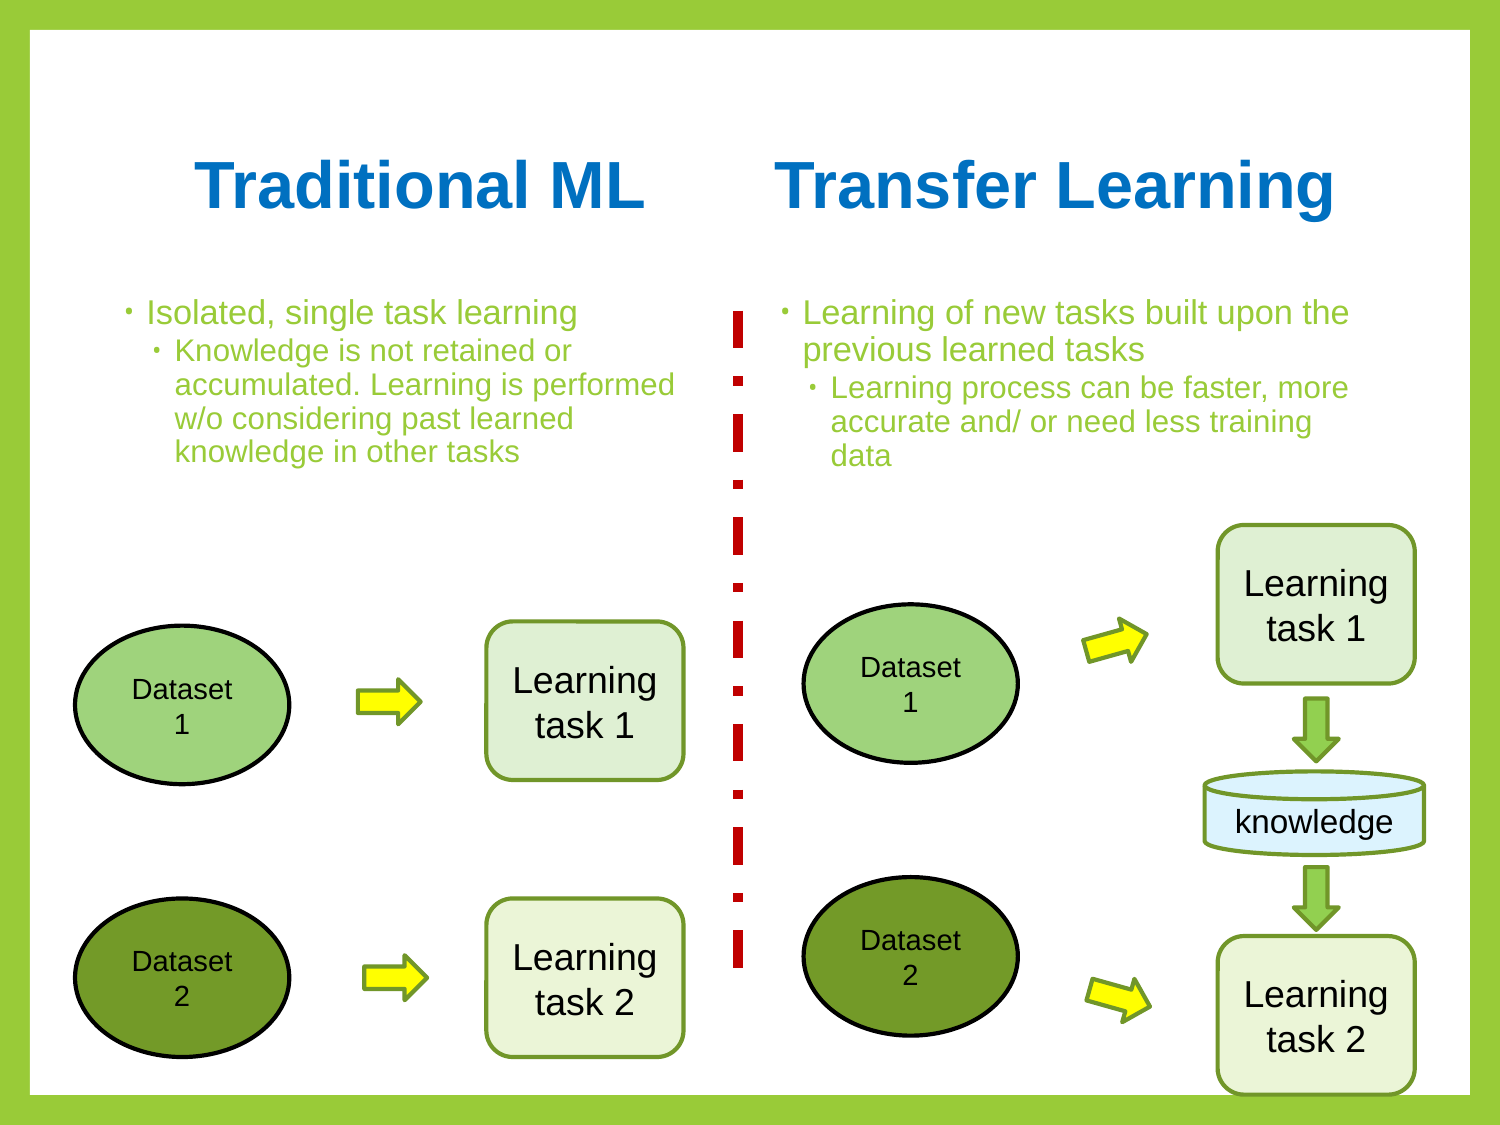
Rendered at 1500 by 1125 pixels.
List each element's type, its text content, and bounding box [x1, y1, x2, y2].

list Traditional ML [103, 119, 738, 255]
text_box knowledge [1202, 769, 1427, 858]
text_box Learning task 1 [484, 619, 686, 783]
text_box [1081, 616, 1149, 664]
text_box Dataset 1 [801, 602, 1020, 765]
list Isolated, single task learning Knowledge is not retained or accumulated. Learning is performed w/o considering past learned knowledge in other tasks [103, 287, 738, 1016]
text_box Dataset 1 [72, 623, 292, 787]
text_box [1084, 976, 1152, 1025]
text_box [362, 953, 430, 1003]
text_box Learning task 1 [1215, 522, 1417, 686]
text_box [355, 677, 423, 727]
text_box Learning task 2 [1215, 933, 1417, 1097]
list Transfer Learning [759, 119, 1398, 255]
text_box Learning task 2 [484, 896, 686, 1060]
text_box [1291, 696, 1341, 764]
text_box [1291, 865, 1341, 932]
text_box Dataset 2 [72, 896, 292, 1060]
list Learning of new tasks built upon the previous learned tasks Learning process can be faster, more accurate and/ or need less training data [759, 287, 1398, 1016]
text_box Dataset 2 [801, 874, 1020, 1038]
